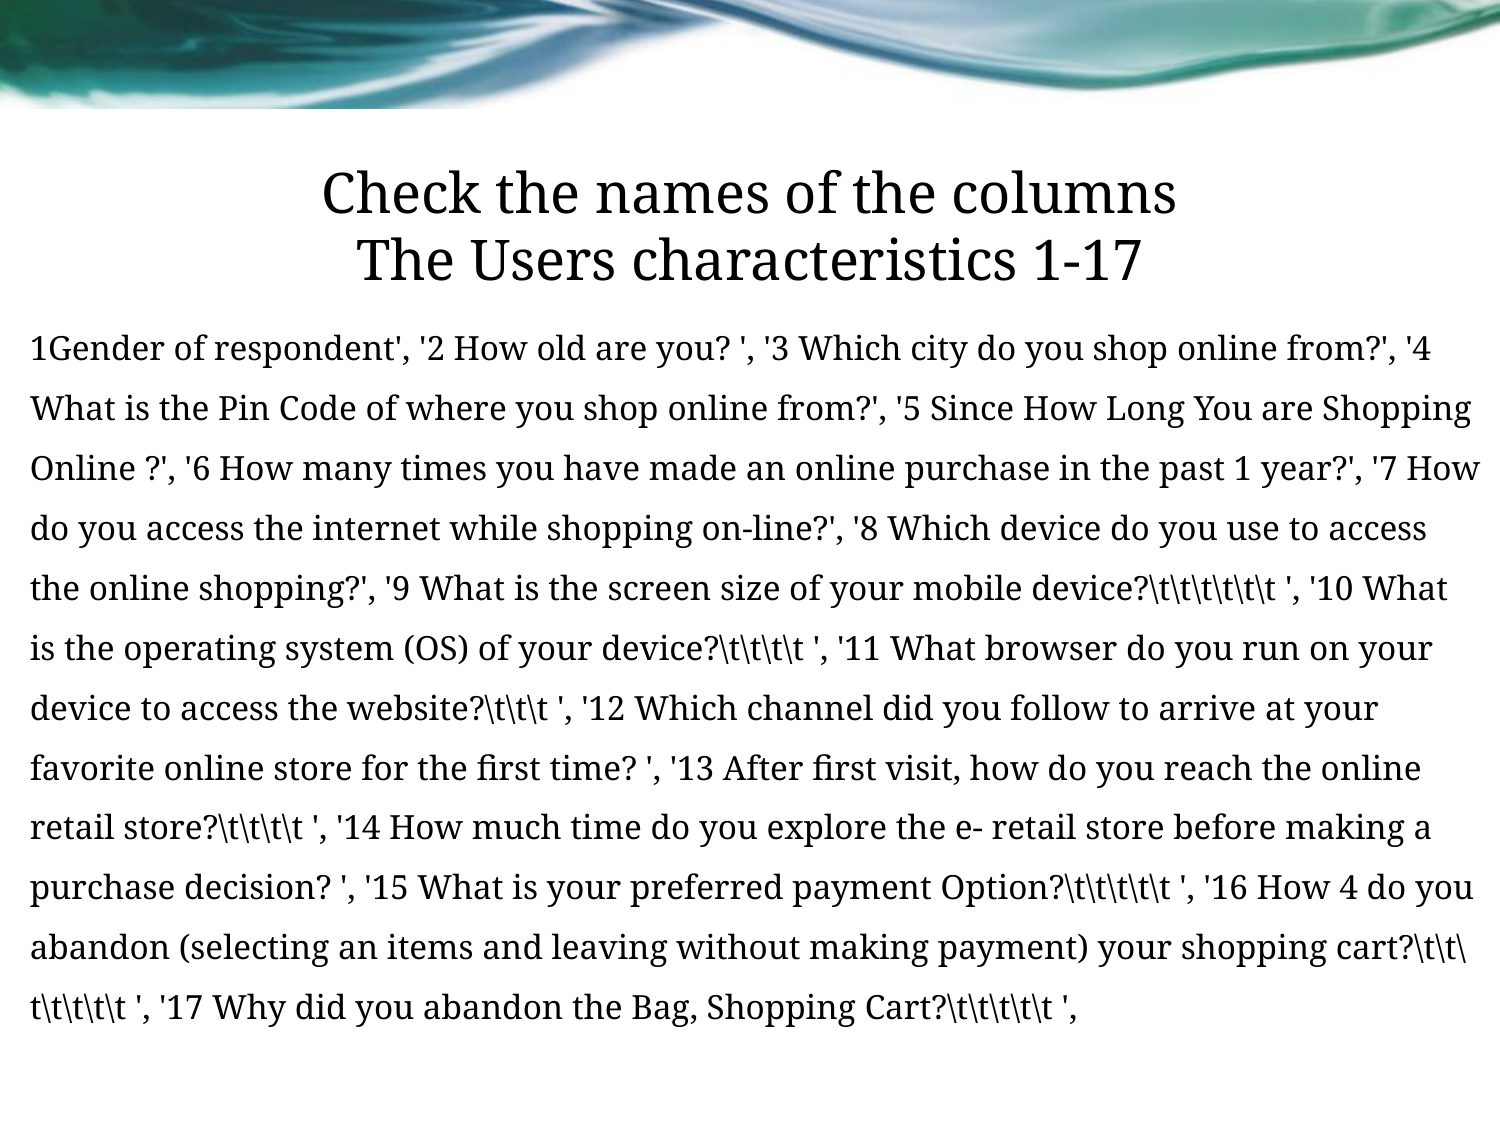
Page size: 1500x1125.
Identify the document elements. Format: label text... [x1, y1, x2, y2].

title Check the names of the columns The Users characteristics 1-17 [75, 149, 1425, 299]
list 1Gender of respondent', '2 How old are you? ', '3 Which city do you shop online from?', '4 What is the Pin Code of where you shop online from?', '5 Since How Long You are Shopping Online ?', '6 How many times you have made an online purchase in the past 1 year?', '7 How do you access the internet while shopping on-line?', '8 Which device do you use to access the online shopping?', '9 What is the screen size of your mobile device?\t\t\t\t\t\t ', '10 What is the operating system (OS) of your device?\t\t\t\t ', '11 What browser do you run on your device to access the website?\t\t\t ', '12 Which channel did you follow to arrive at your favorite online store for the first time? ', '13 After first visit, how do you reach the online retail store?\t\t\t\t ', '14 How much time do you explore the e- retail store before making a purchase decision? ', '15 What is your preferred payment Option?\t\t\t\t\t ', '16 How 4 do you abandon (selecting an items and leaving without making payment) your shopping cart?\t\t\t\t\t\t\t ', '17 Why did you abandon the Bag, Shopping Cart?\t\t\t\t\t ', [0, 299, 1500, 1125]
picture [0, 0, 1500, 109]
